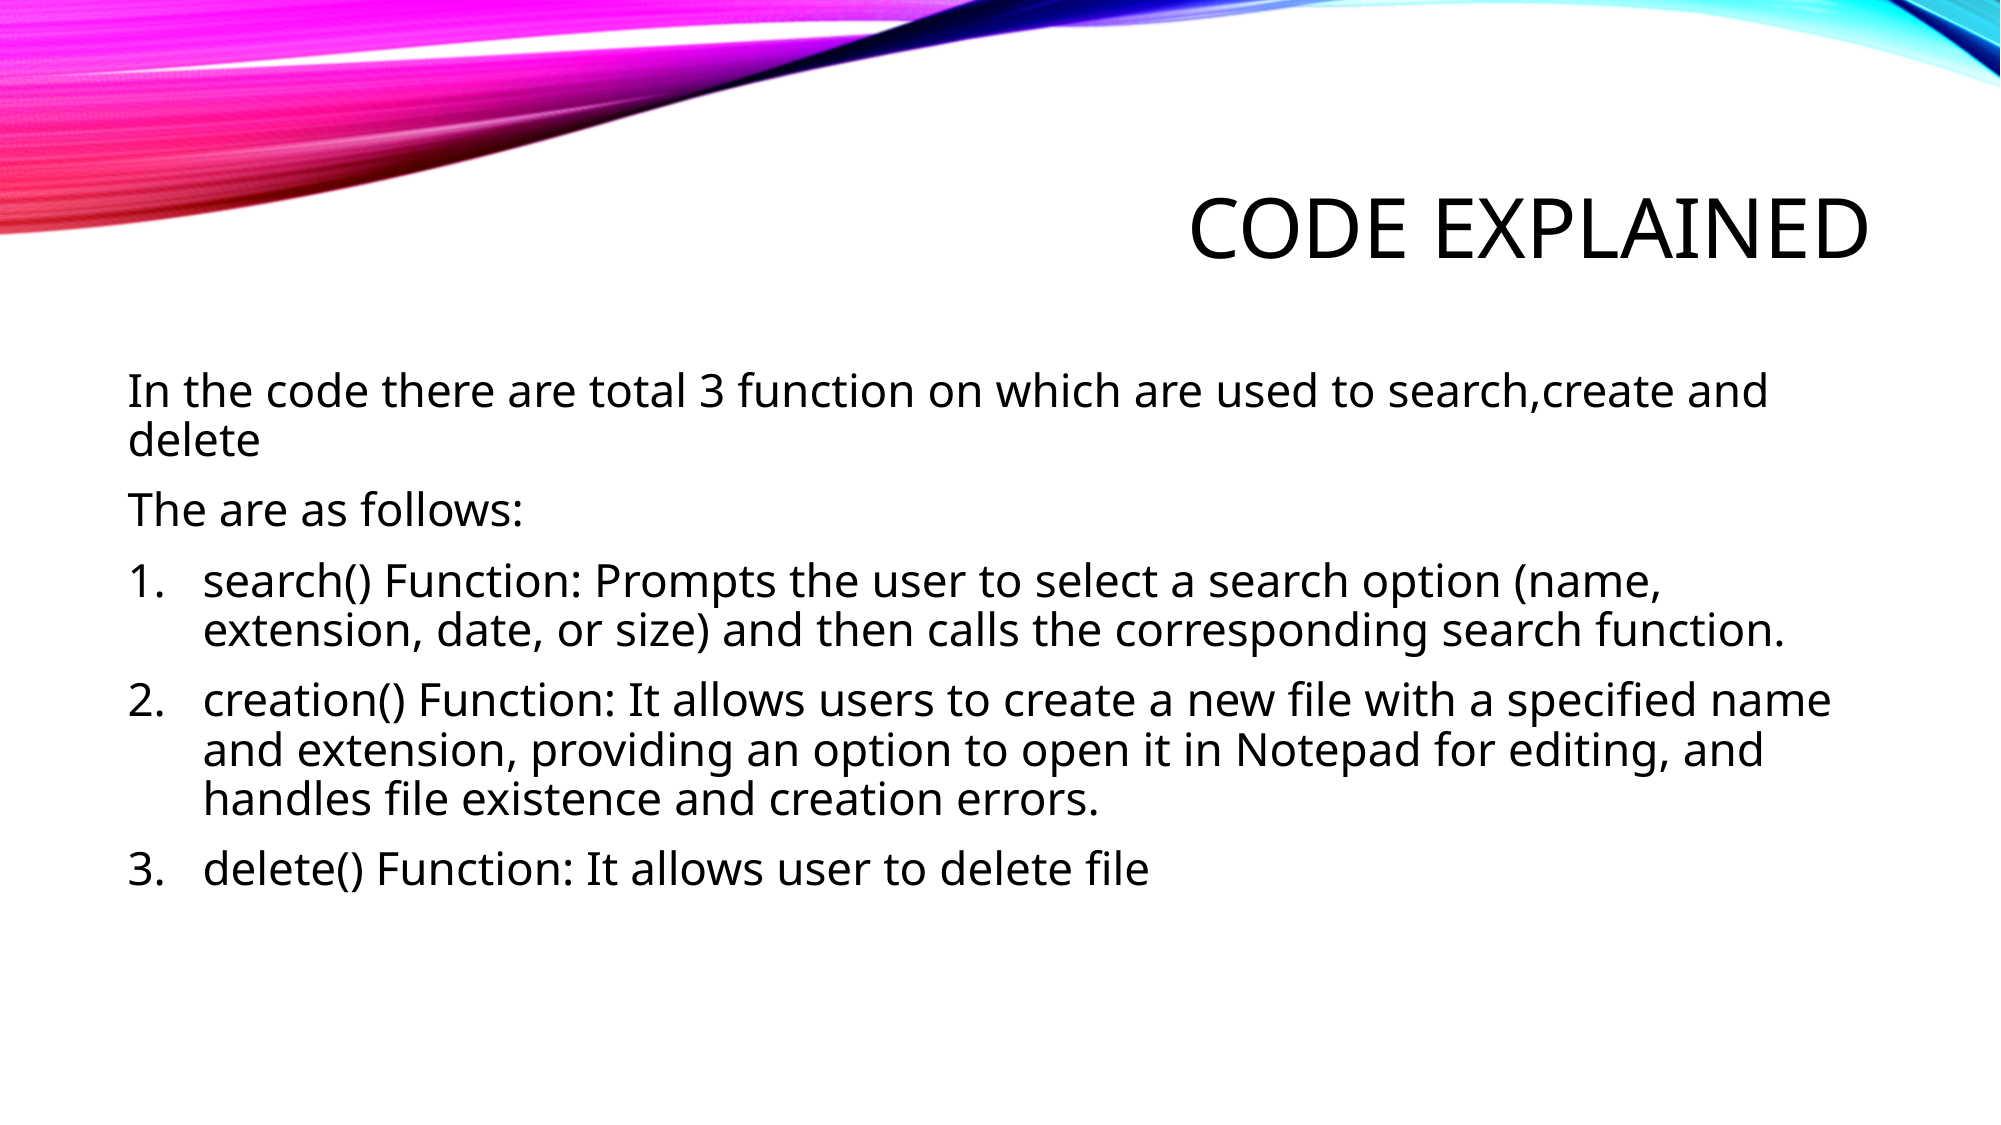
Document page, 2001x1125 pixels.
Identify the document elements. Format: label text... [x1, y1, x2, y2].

picture [0, 0, 2000, 237]
list In the code there are total 3 function on which are used to search,create and delete The are as follows: search() Function: Prompts the user to select a search option (name, extension, date, or size) and then calls the corresponding search function. creation() Function: It allows users to create a new file with a specified name and extension, providing an option to open it in Notepad for editing, and handles file existence and creation errors. delete() Function: It allows user to delete file [112, 360, 1888, 1021]
title Code explained [1106, 125, 1888, 338]
picture [1890, 0, 2000, 75]
picture [1910, 0, 2000, 45]
